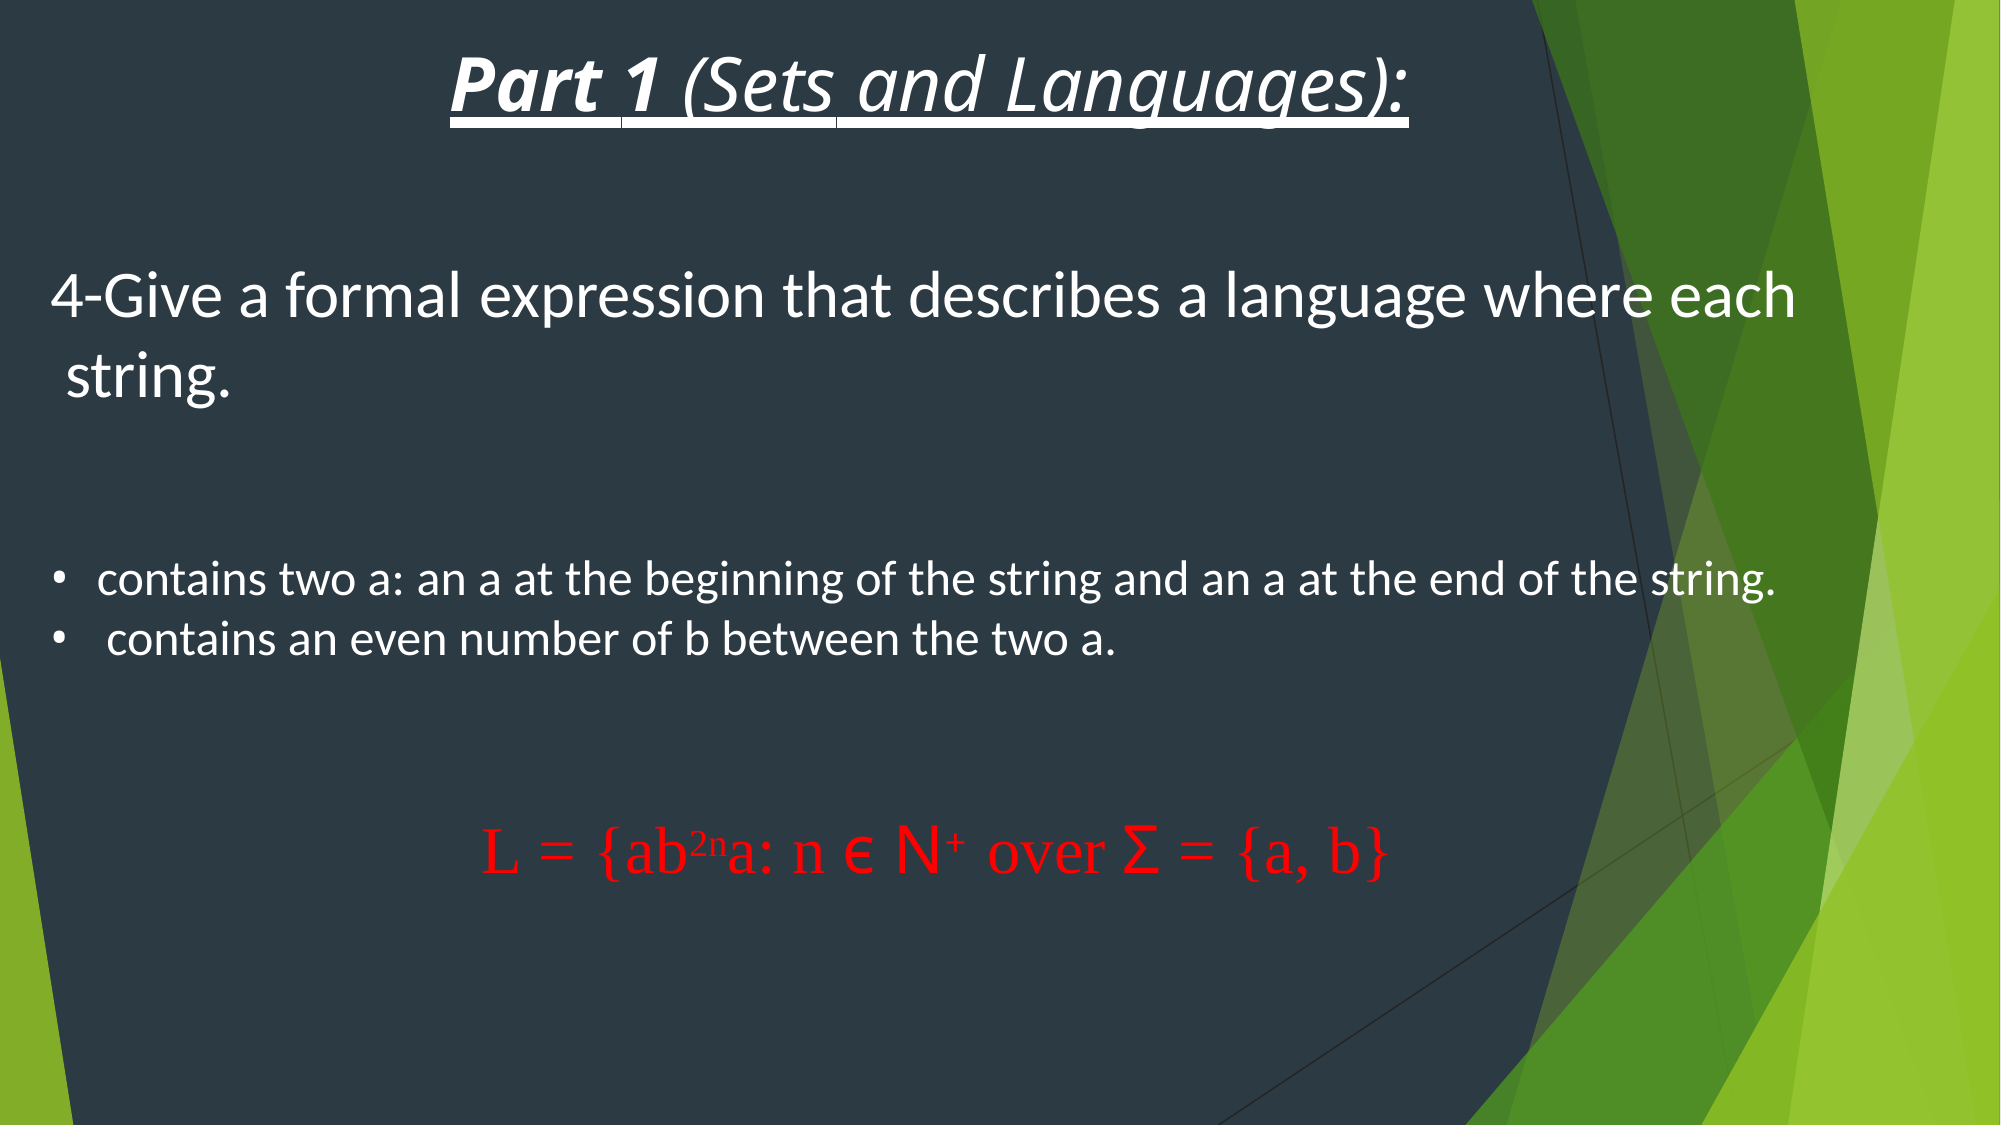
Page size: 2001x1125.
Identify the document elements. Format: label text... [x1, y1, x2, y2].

text_box L = {ab2na: n ϵ N+ over Σ = {a, b} [475, 804, 1402, 887]
text_box 4-Give a formal expression that describes a language where each string. contains two a: an a at the beginning of the string and an a at the end of the string. contains an even number of b between the two a. [47, 248, 1811, 666]
title Part 1 (Sets and Languages): [447, 34, 1430, 225]
